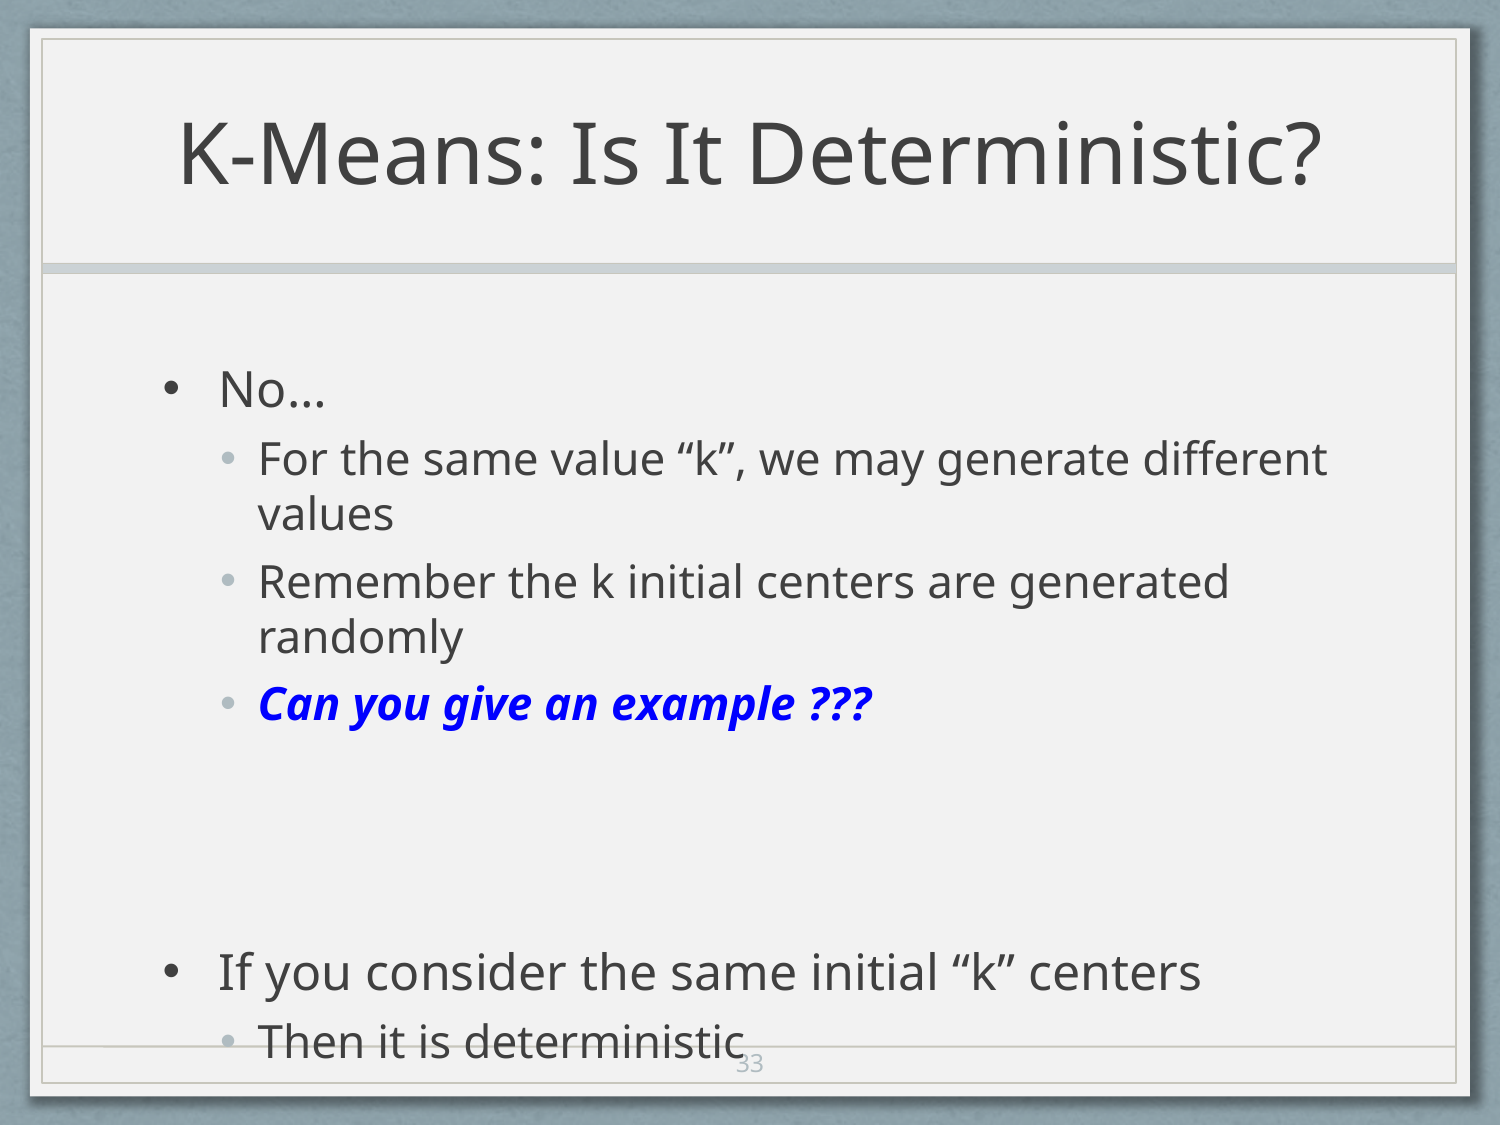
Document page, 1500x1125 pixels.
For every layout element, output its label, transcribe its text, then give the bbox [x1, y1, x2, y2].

list No… For the same value “k”, we may generate different values Remember the k initial centers are generated randomly Can you give an example ??? If you consider the same initial “k” centers Then it is deterministic [147, 350, 1353, 995]
slide_number 33 [687, 1042, 813, 1088]
title K-Means: Is It Deterministic? [147, 40, 1353, 260]
